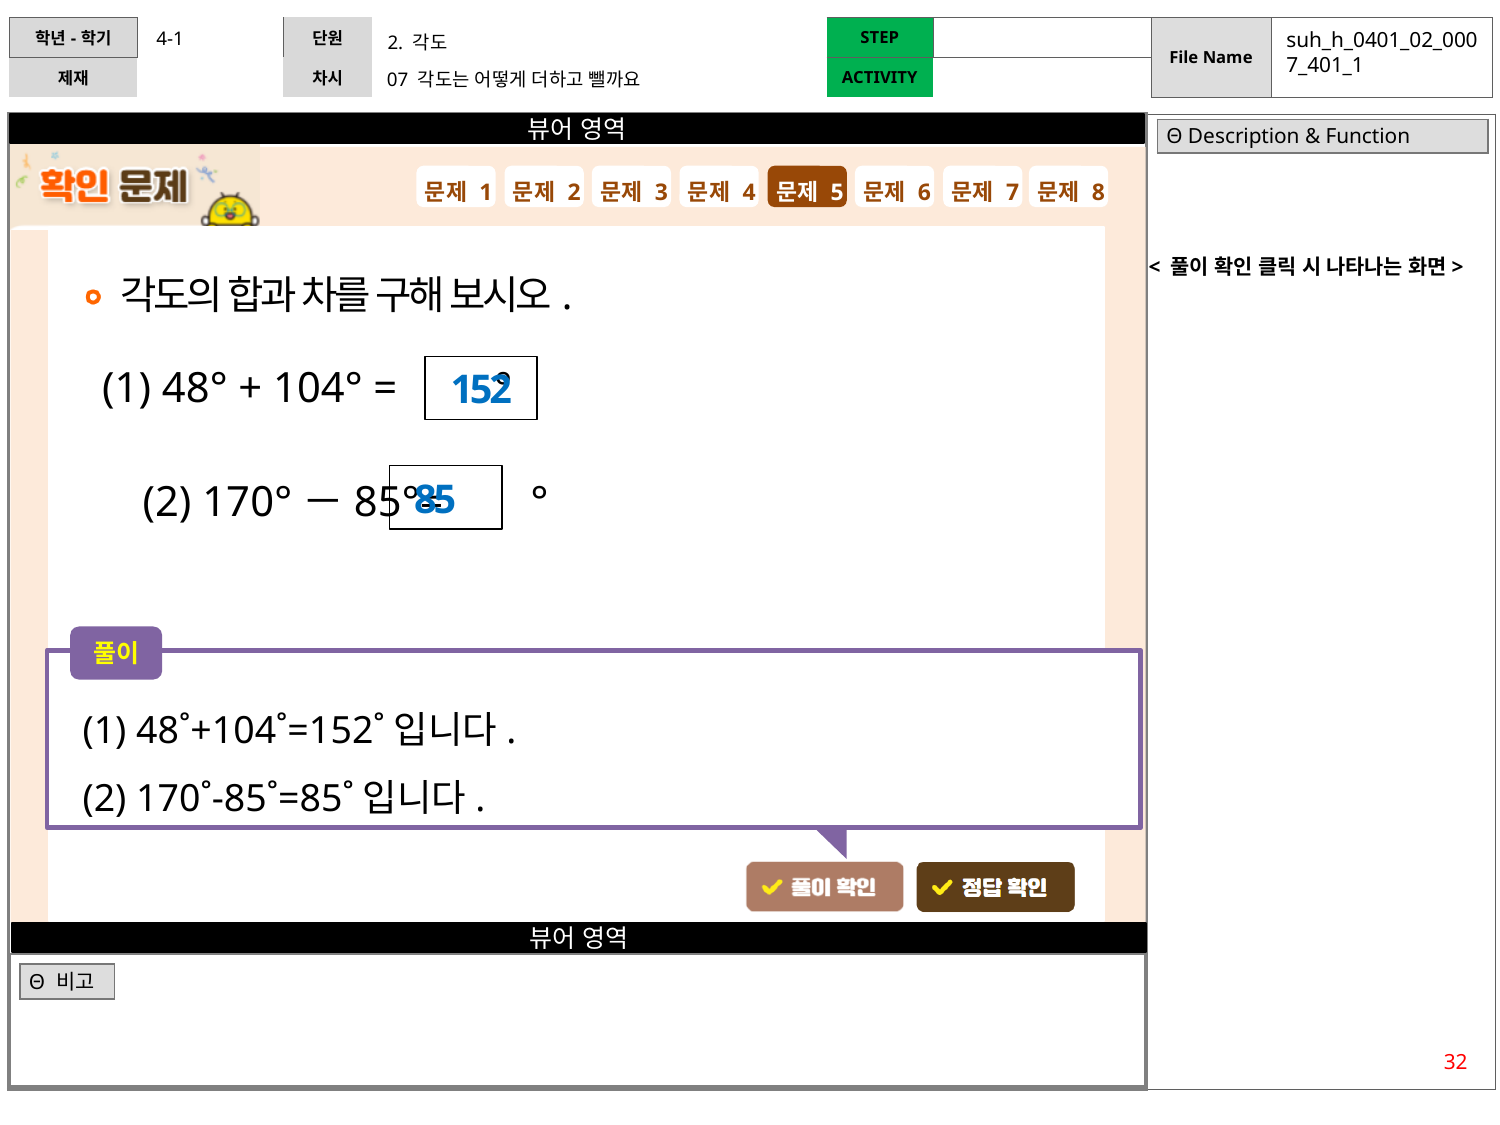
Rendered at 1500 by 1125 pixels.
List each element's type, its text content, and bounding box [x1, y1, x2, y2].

text_box (1) 48° + 104° = ° [87, 353, 603, 419]
text_box 07 각도는 어떻게 더하고 뺄까요 [372, 60, 821, 96]
text_box 문제 6 [871, 156, 958, 213]
picture [82, 285, 103, 307]
text_box 85 [389, 465, 502, 529]
table_header Θ Description & Function [1158, 120, 1487, 152]
text_box 문제 1 [410, 156, 520, 213]
text_box 각도의 합과 차를 구해 보시오. [105, 263, 1109, 326]
text_box 152 [425, 356, 538, 420]
text_box 4-1 [141, 18, 284, 55]
text_box suh_h_0401_02_0007_401_1 [1271, 18, 1500, 84]
text_box (2) 170°－85°= ° [127, 467, 618, 533]
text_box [46, 626, 1142, 860]
text_box 문제 5 [783, 156, 871, 213]
text_box 문제 4 [695, 156, 783, 213]
text_box 문제 2 [520, 156, 608, 213]
text_box 2. 각도 [372, 23, 828, 48]
picture [744, 860, 904, 913]
text_box 문제 7 [958, 156, 1046, 213]
text_box < 풀이 확인 클릭 시 나타나는 화면> [1133, 214, 1500, 349]
text_box 문제 3 [608, 156, 695, 213]
text_box 문제 8 [1046, 156, 1132, 213]
picture [10, 144, 260, 230]
picture [915, 860, 1078, 913]
